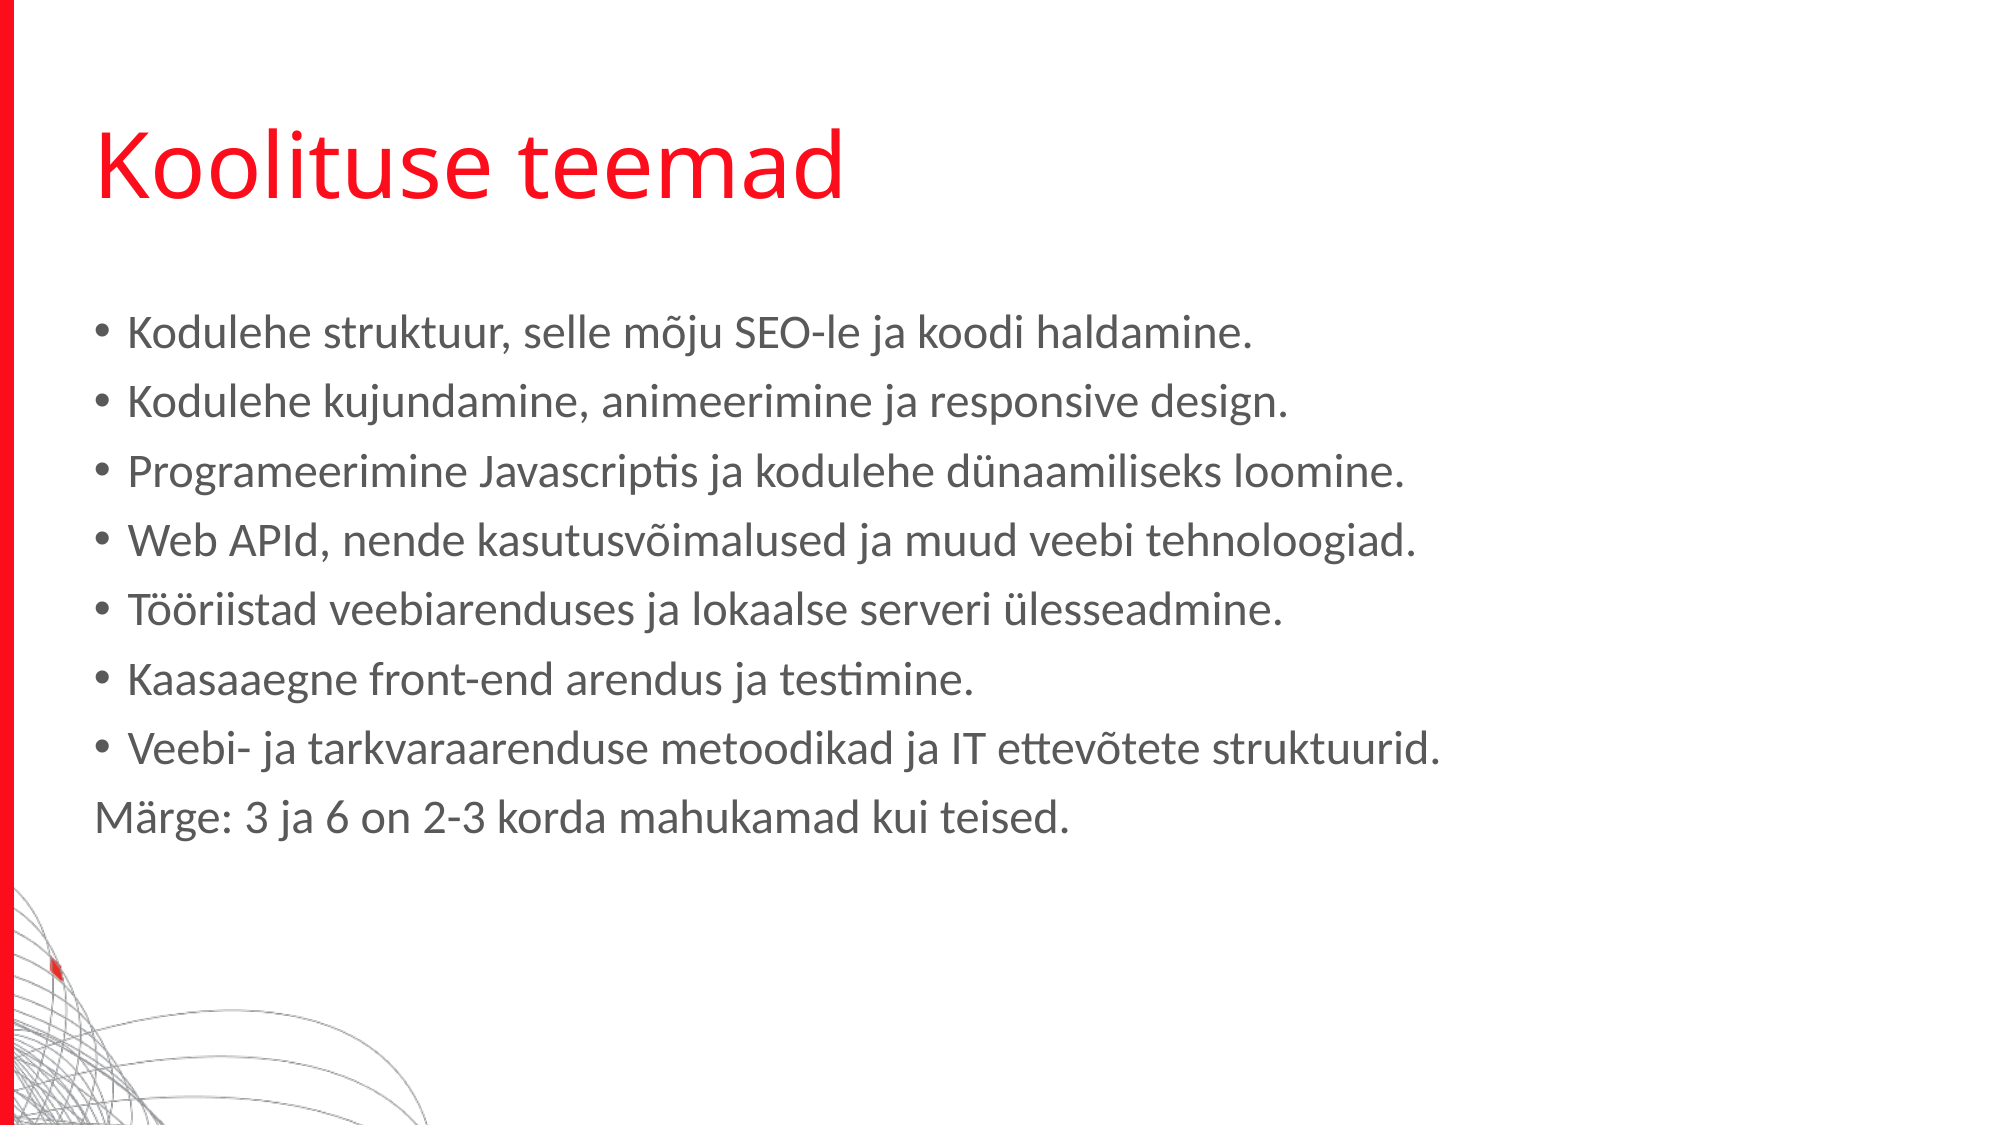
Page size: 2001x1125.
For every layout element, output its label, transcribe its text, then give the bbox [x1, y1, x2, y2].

picture [14, 301, 1316, 1125]
list Kodulehe struktuur, selle mõju SEO-le ja koodi haldamine. Kodulehe kujundamine, animeerimine ja responsive design. Programeerimine Javascriptis ja kodulehe dünaamiliseks loomine. Web APId, nende kasutusvõimalused ja muud veebi tehnoloogiad. Tööriistad veebiarenduses ja lokaalse serveri ülesseadmine. Kaasaaegne front-end arendus ja testimine. Veebi- ja tarkvaraarenduse metoodikad ja IT ettevõtete struktuurid. Märge: 3 ja 6 on 2-3 korda mahukamad kui teised. [78, 299, 1928, 853]
title Koolituse teemad [78, 59, 1928, 278]
